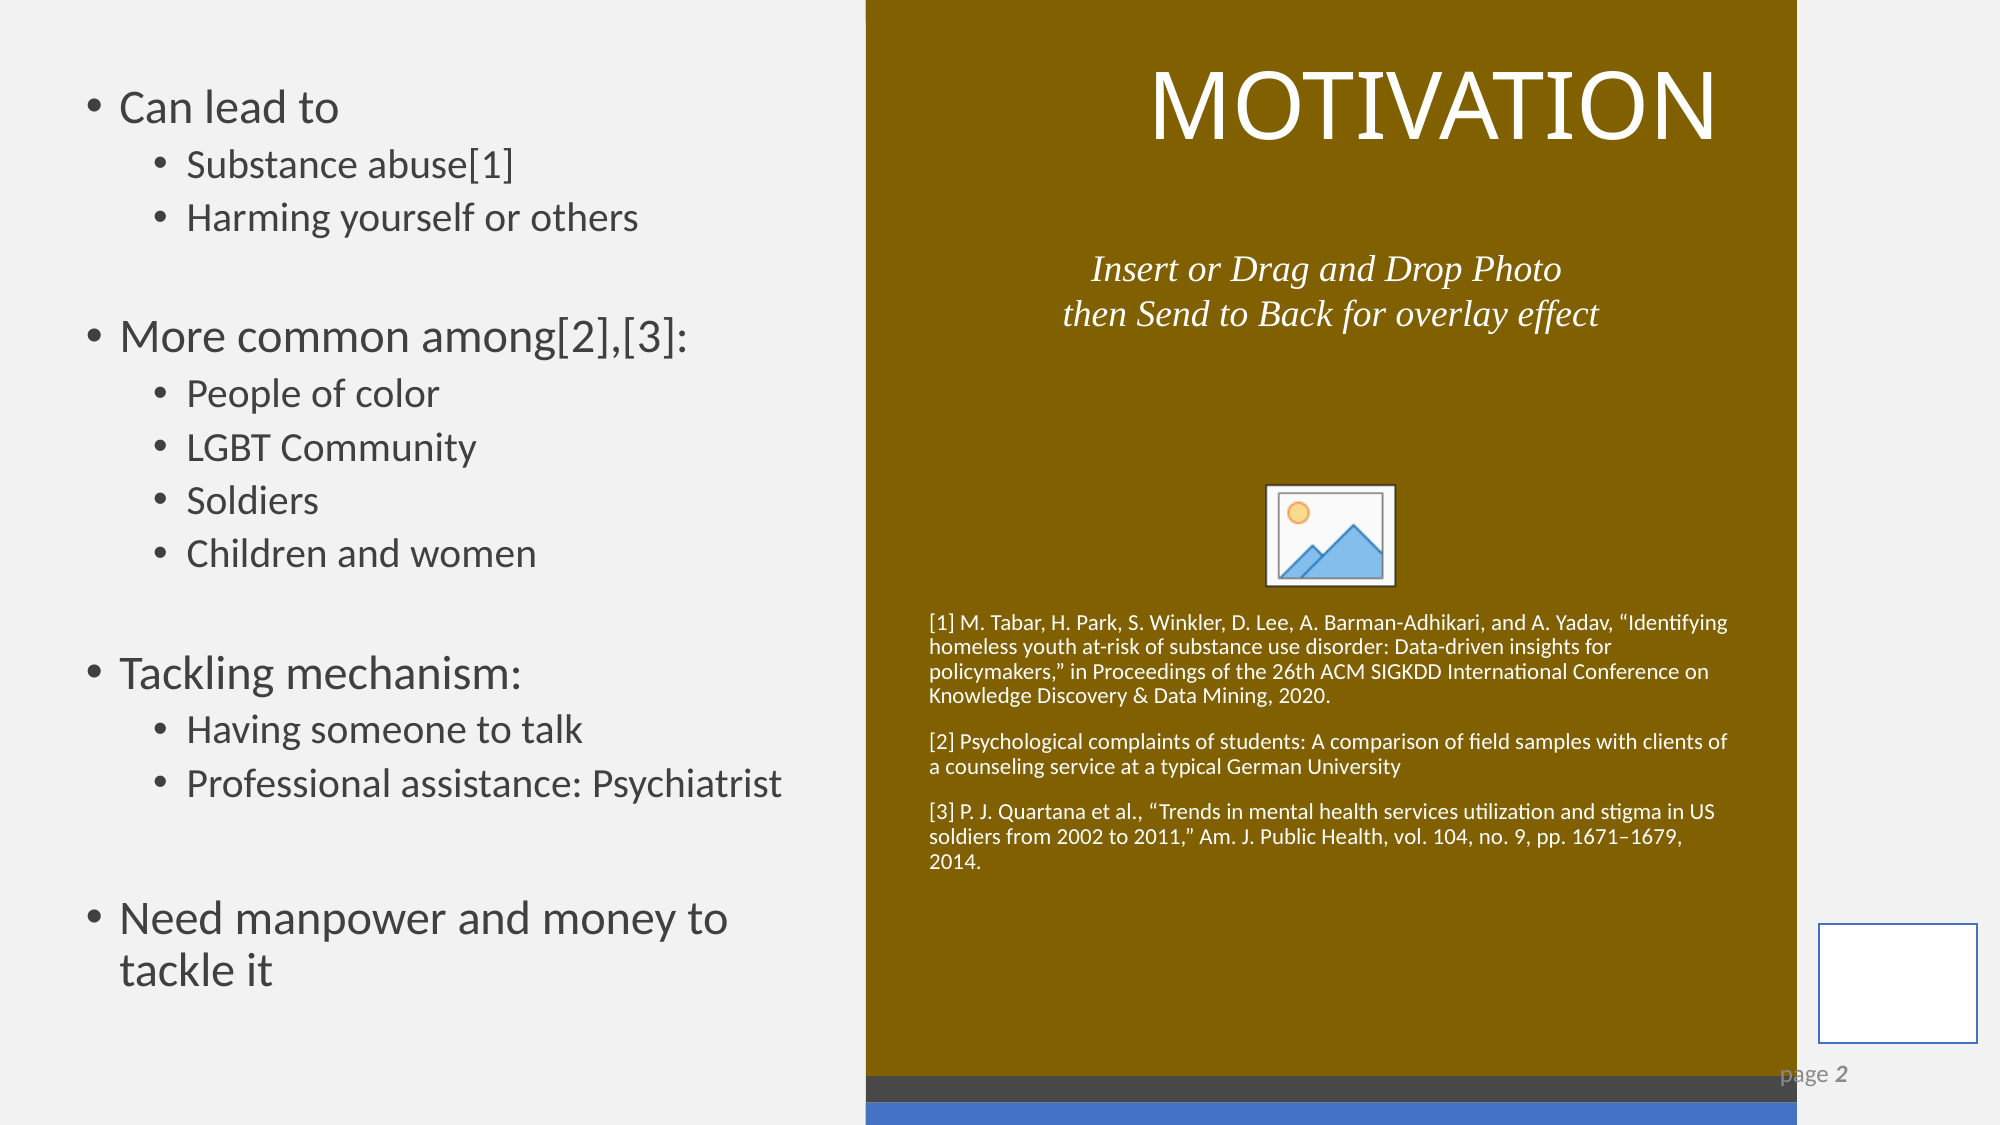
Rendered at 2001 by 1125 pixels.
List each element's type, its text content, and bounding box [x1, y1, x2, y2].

slide_number page 2 [1412, 1042, 1863, 1103]
text_box [1818, 923, 1978, 1044]
picture [865, 0, 1797, 1076]
list Can lead to Substance abuse[1] Harming yourself or others More common among[2],[3]: People of color LGBT Community Soldiers Children and women Tackling mechanism: Having someone to talk Professional assistance: Psychiatrist Need manpower and money to tackle it [70, 74, 800, 1051]
